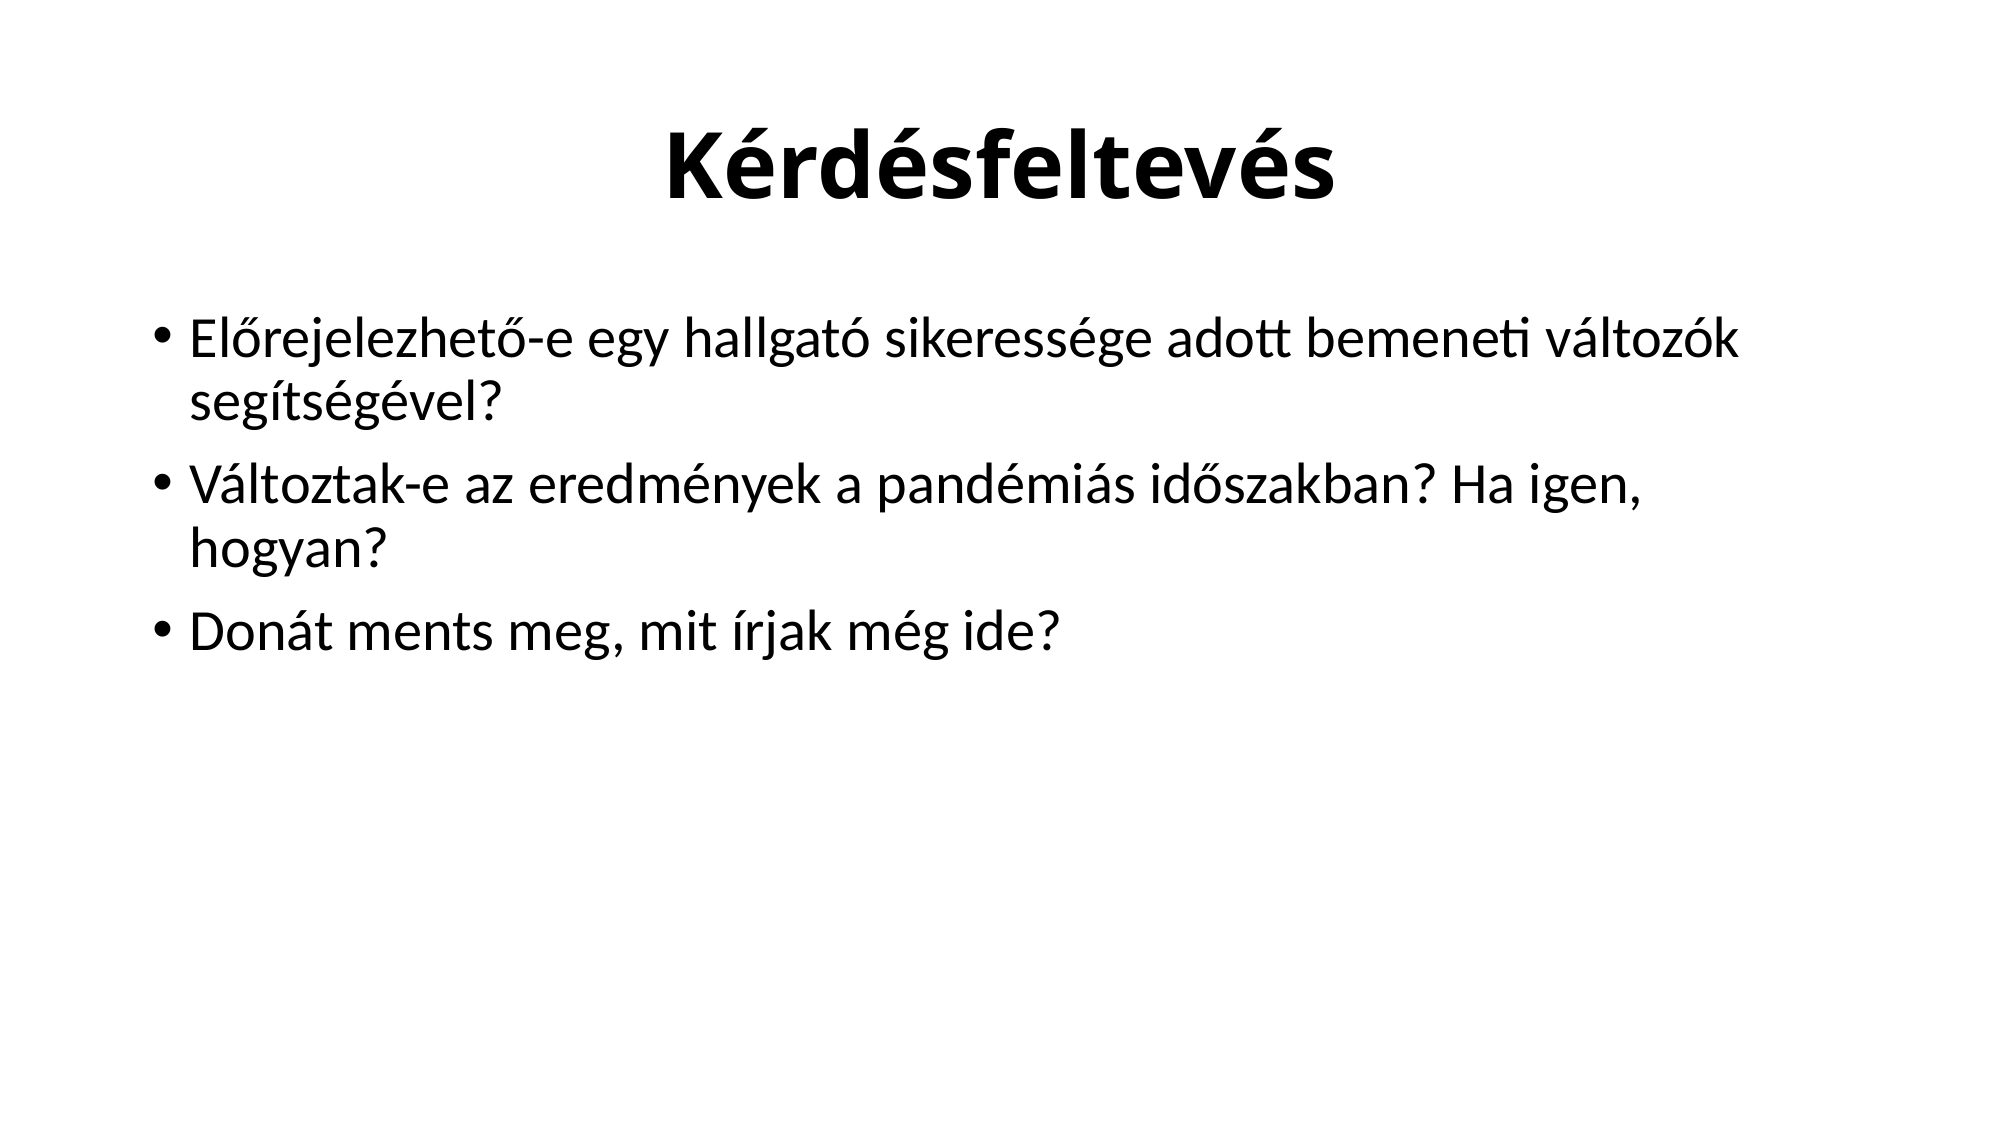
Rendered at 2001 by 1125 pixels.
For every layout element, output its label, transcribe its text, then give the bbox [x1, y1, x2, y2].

list Előrejelezhető-e egy hallgató sikeressége adott bemeneti változók segítségével? Változtak-e az eredmények a pandémiás időszakban? Ha igen, hogyan? Donát ments meg, mit írjak még ide? [137, 299, 1863, 1014]
title Kérdésfeltevés [137, 59, 1863, 278]
